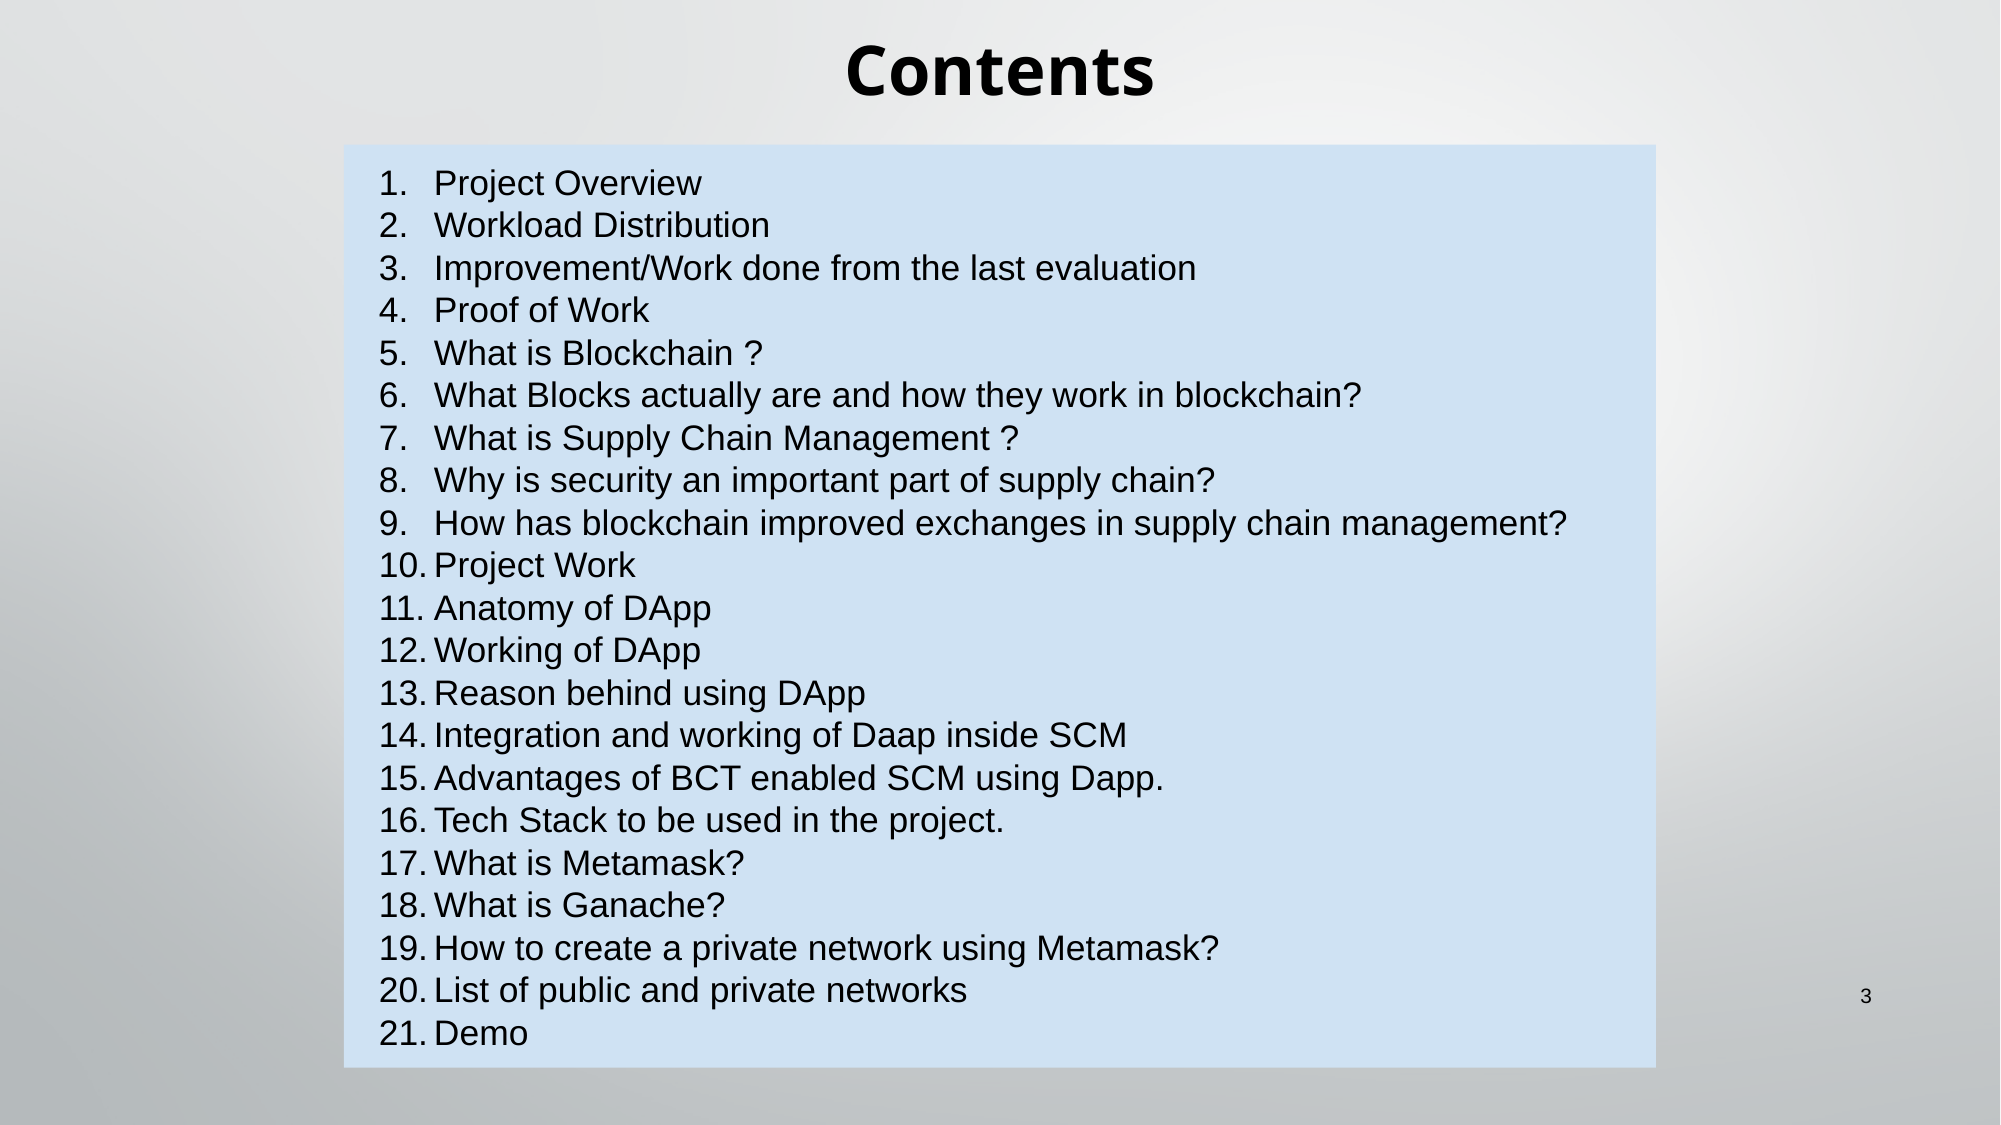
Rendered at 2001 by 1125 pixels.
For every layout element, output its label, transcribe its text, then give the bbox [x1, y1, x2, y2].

slide_number ‹#› [1796, 965, 1887, 1025]
text_box Contents [405, 11, 1595, 125]
text_box Project Overview Workload Distribution Improvement/Work done from the last evaluation Proof of Work What is Blockchain ? What Blocks actually are and how they work in blockchain? What is Supply Chain Management ? Why is security an important part of supply chain? How has blockchain improved exchanges in supply chain management? Project Work Anatomy of DApp Working of DApp Reason behind using DApp Integration and working of Daap inside SCM Advantages of BCT enabled SCM using Dapp. Tech Stack to be used in the project. What is Metamask? What is Ganache? How to create a private network using Metamask? List of public and private networks Demo [343, 144, 1656, 1068]
picture [0, 0, 2001, 1125]
